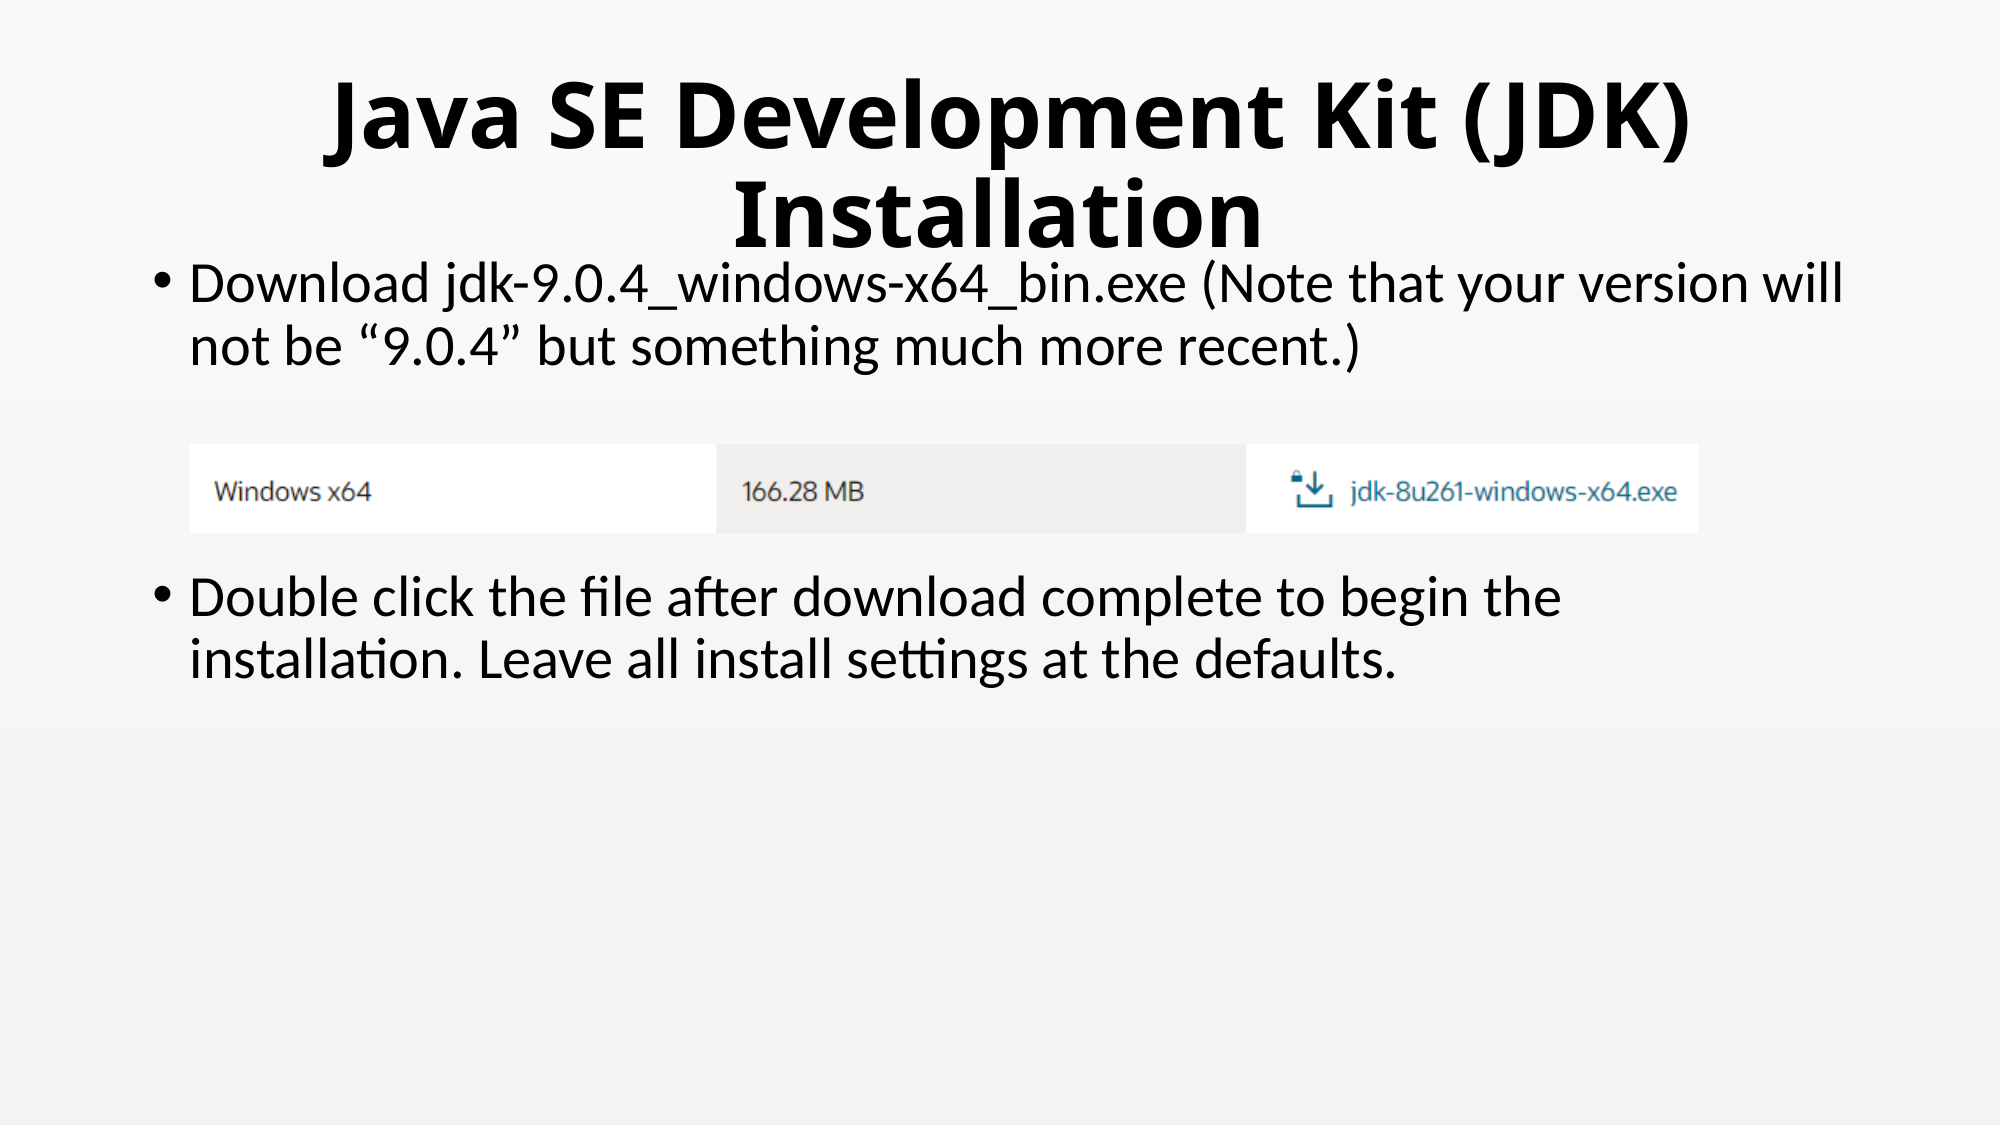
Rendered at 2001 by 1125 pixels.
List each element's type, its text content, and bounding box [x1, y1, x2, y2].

picture [190, 444, 1698, 533]
title Java SE Development Kit (JDK) Installation [137, 59, 1863, 244]
list Download jdk-9.0.4_windows-x64_bin.exe (Note that your version will not be “9.0.4” but something much more recent.) Double click the file after download complete to begin the installation. Leave all install settings at the defaults. [137, 244, 1863, 1065]
